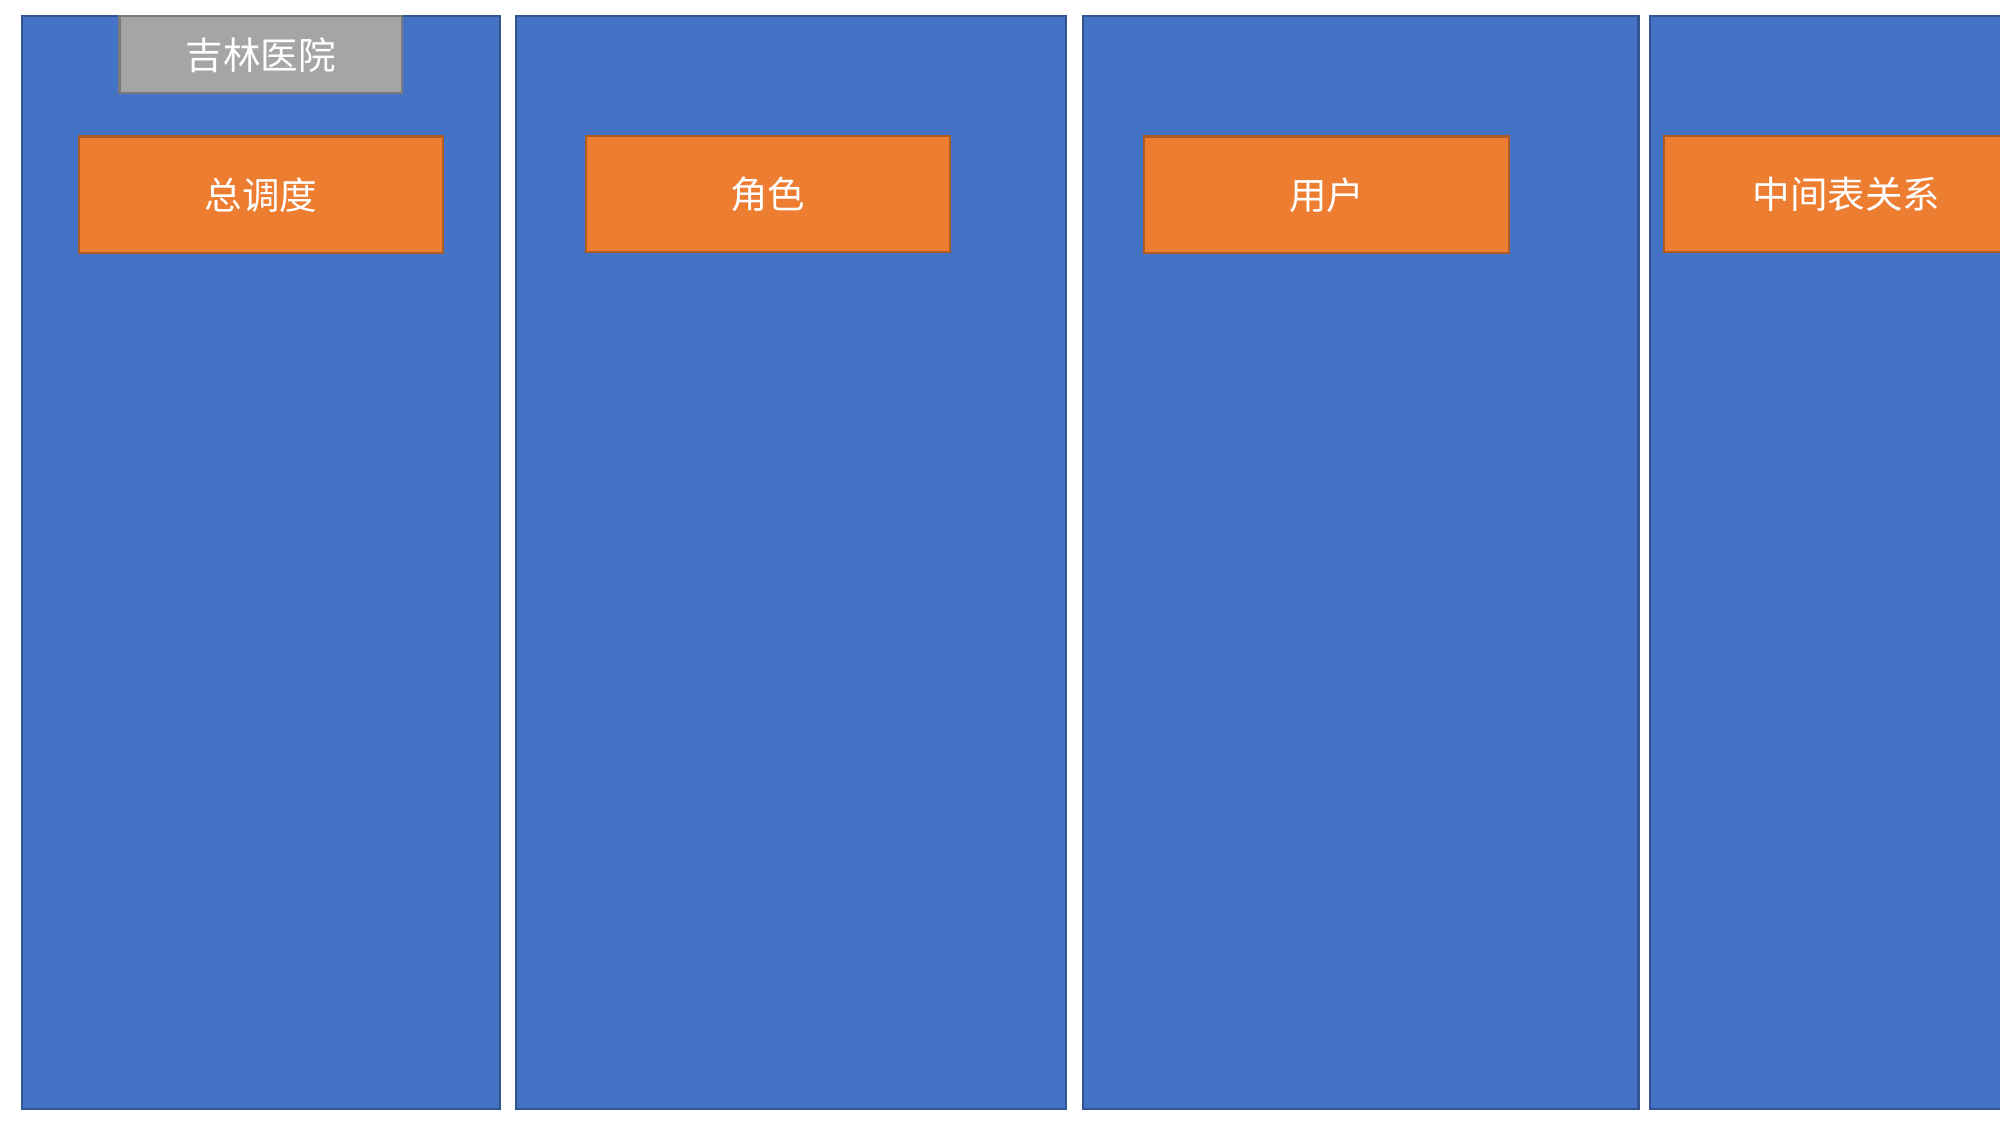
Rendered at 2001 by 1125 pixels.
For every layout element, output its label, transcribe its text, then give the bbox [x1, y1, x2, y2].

text_box [1082, 15, 1640, 1110]
text_box 总调度 [78, 135, 444, 254]
text_box 中间表关系 [1663, 135, 2000, 253]
text_box [21, 15, 501, 1110]
text_box 用户 [1143, 135, 1510, 254]
text_box 吉林医院 [118, 15, 403, 94]
text_box [515, 15, 1067, 1110]
text_box 角色 [585, 135, 951, 253]
text_box [1649, 15, 2000, 1110]
